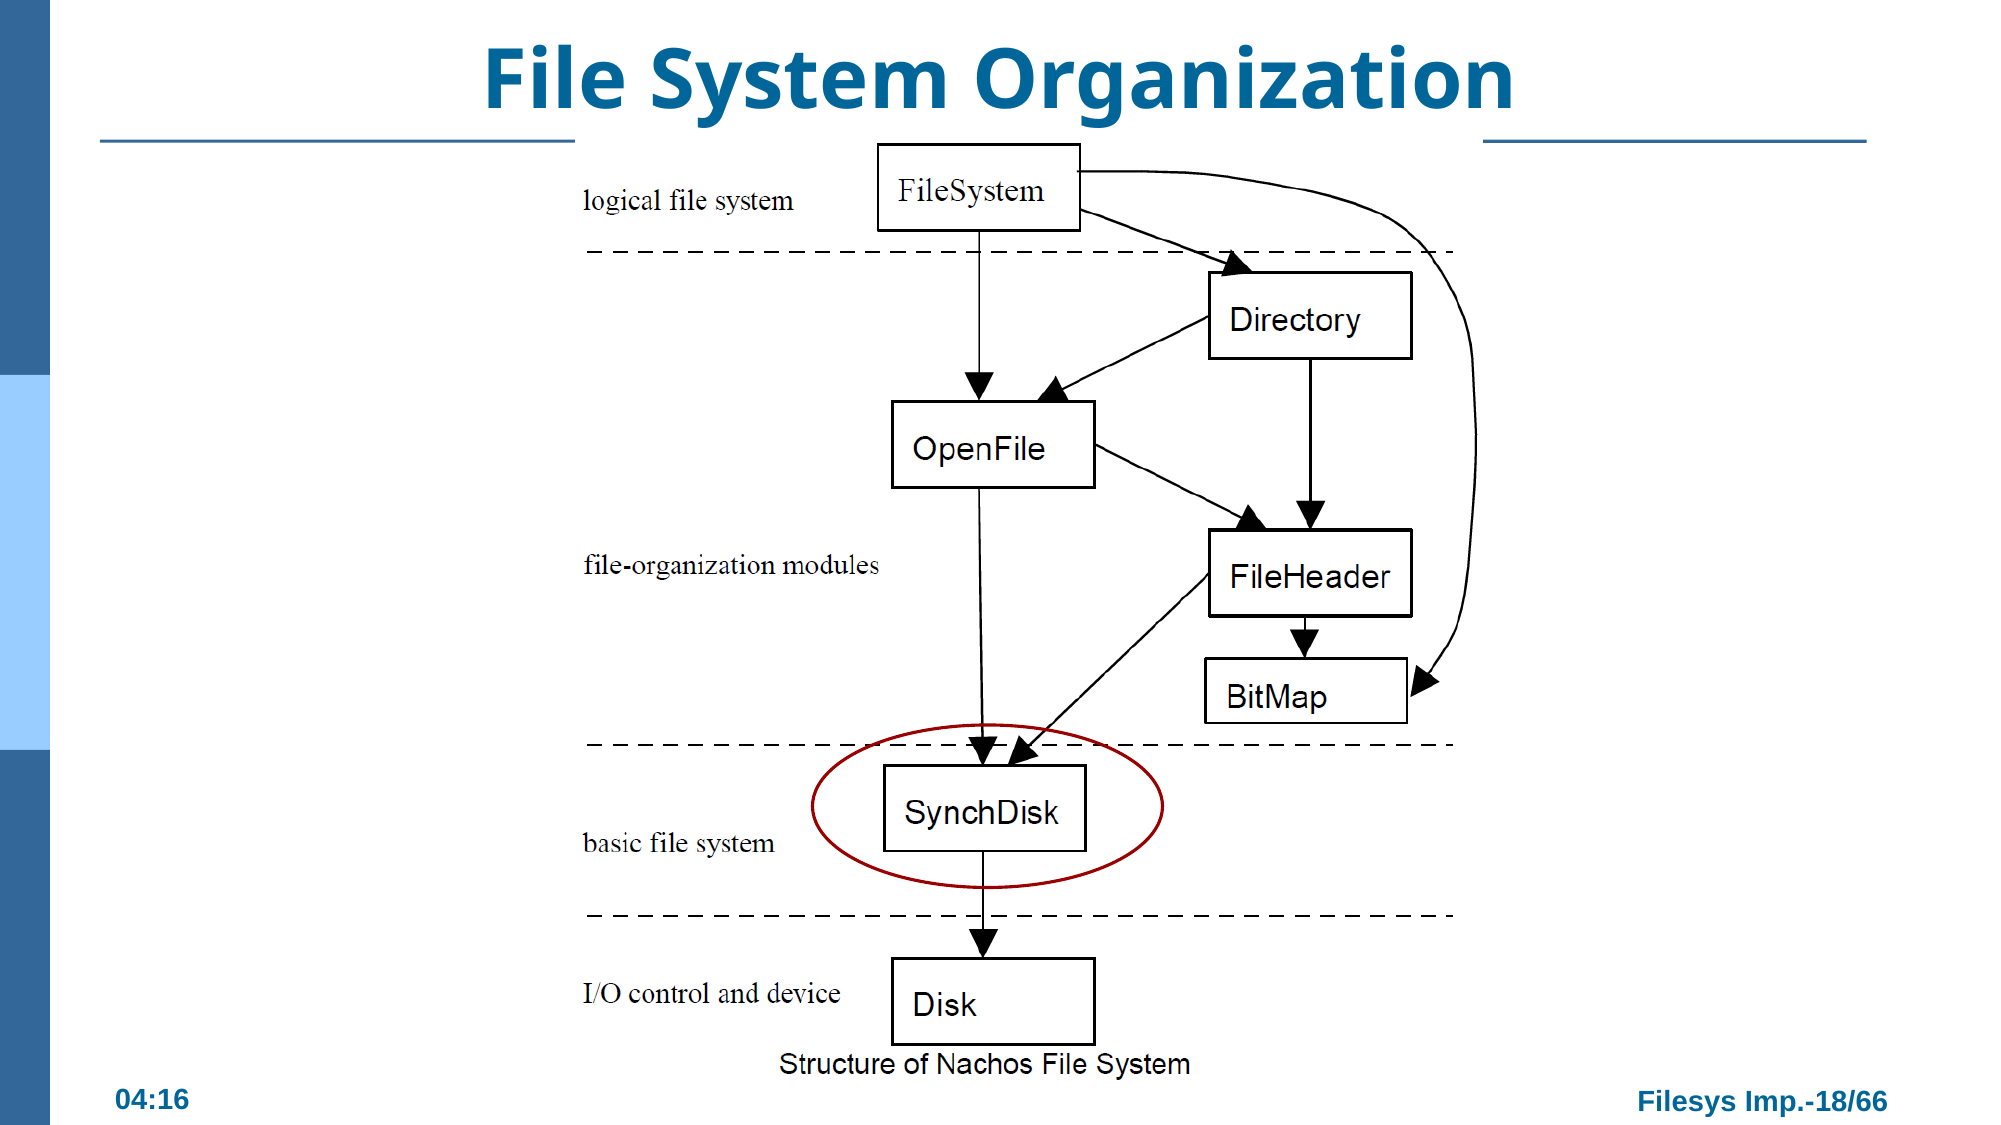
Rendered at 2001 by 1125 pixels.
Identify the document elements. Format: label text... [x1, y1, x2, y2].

title File System Organization [99, 38, 1900, 133]
picture [574, 137, 1483, 1081]
